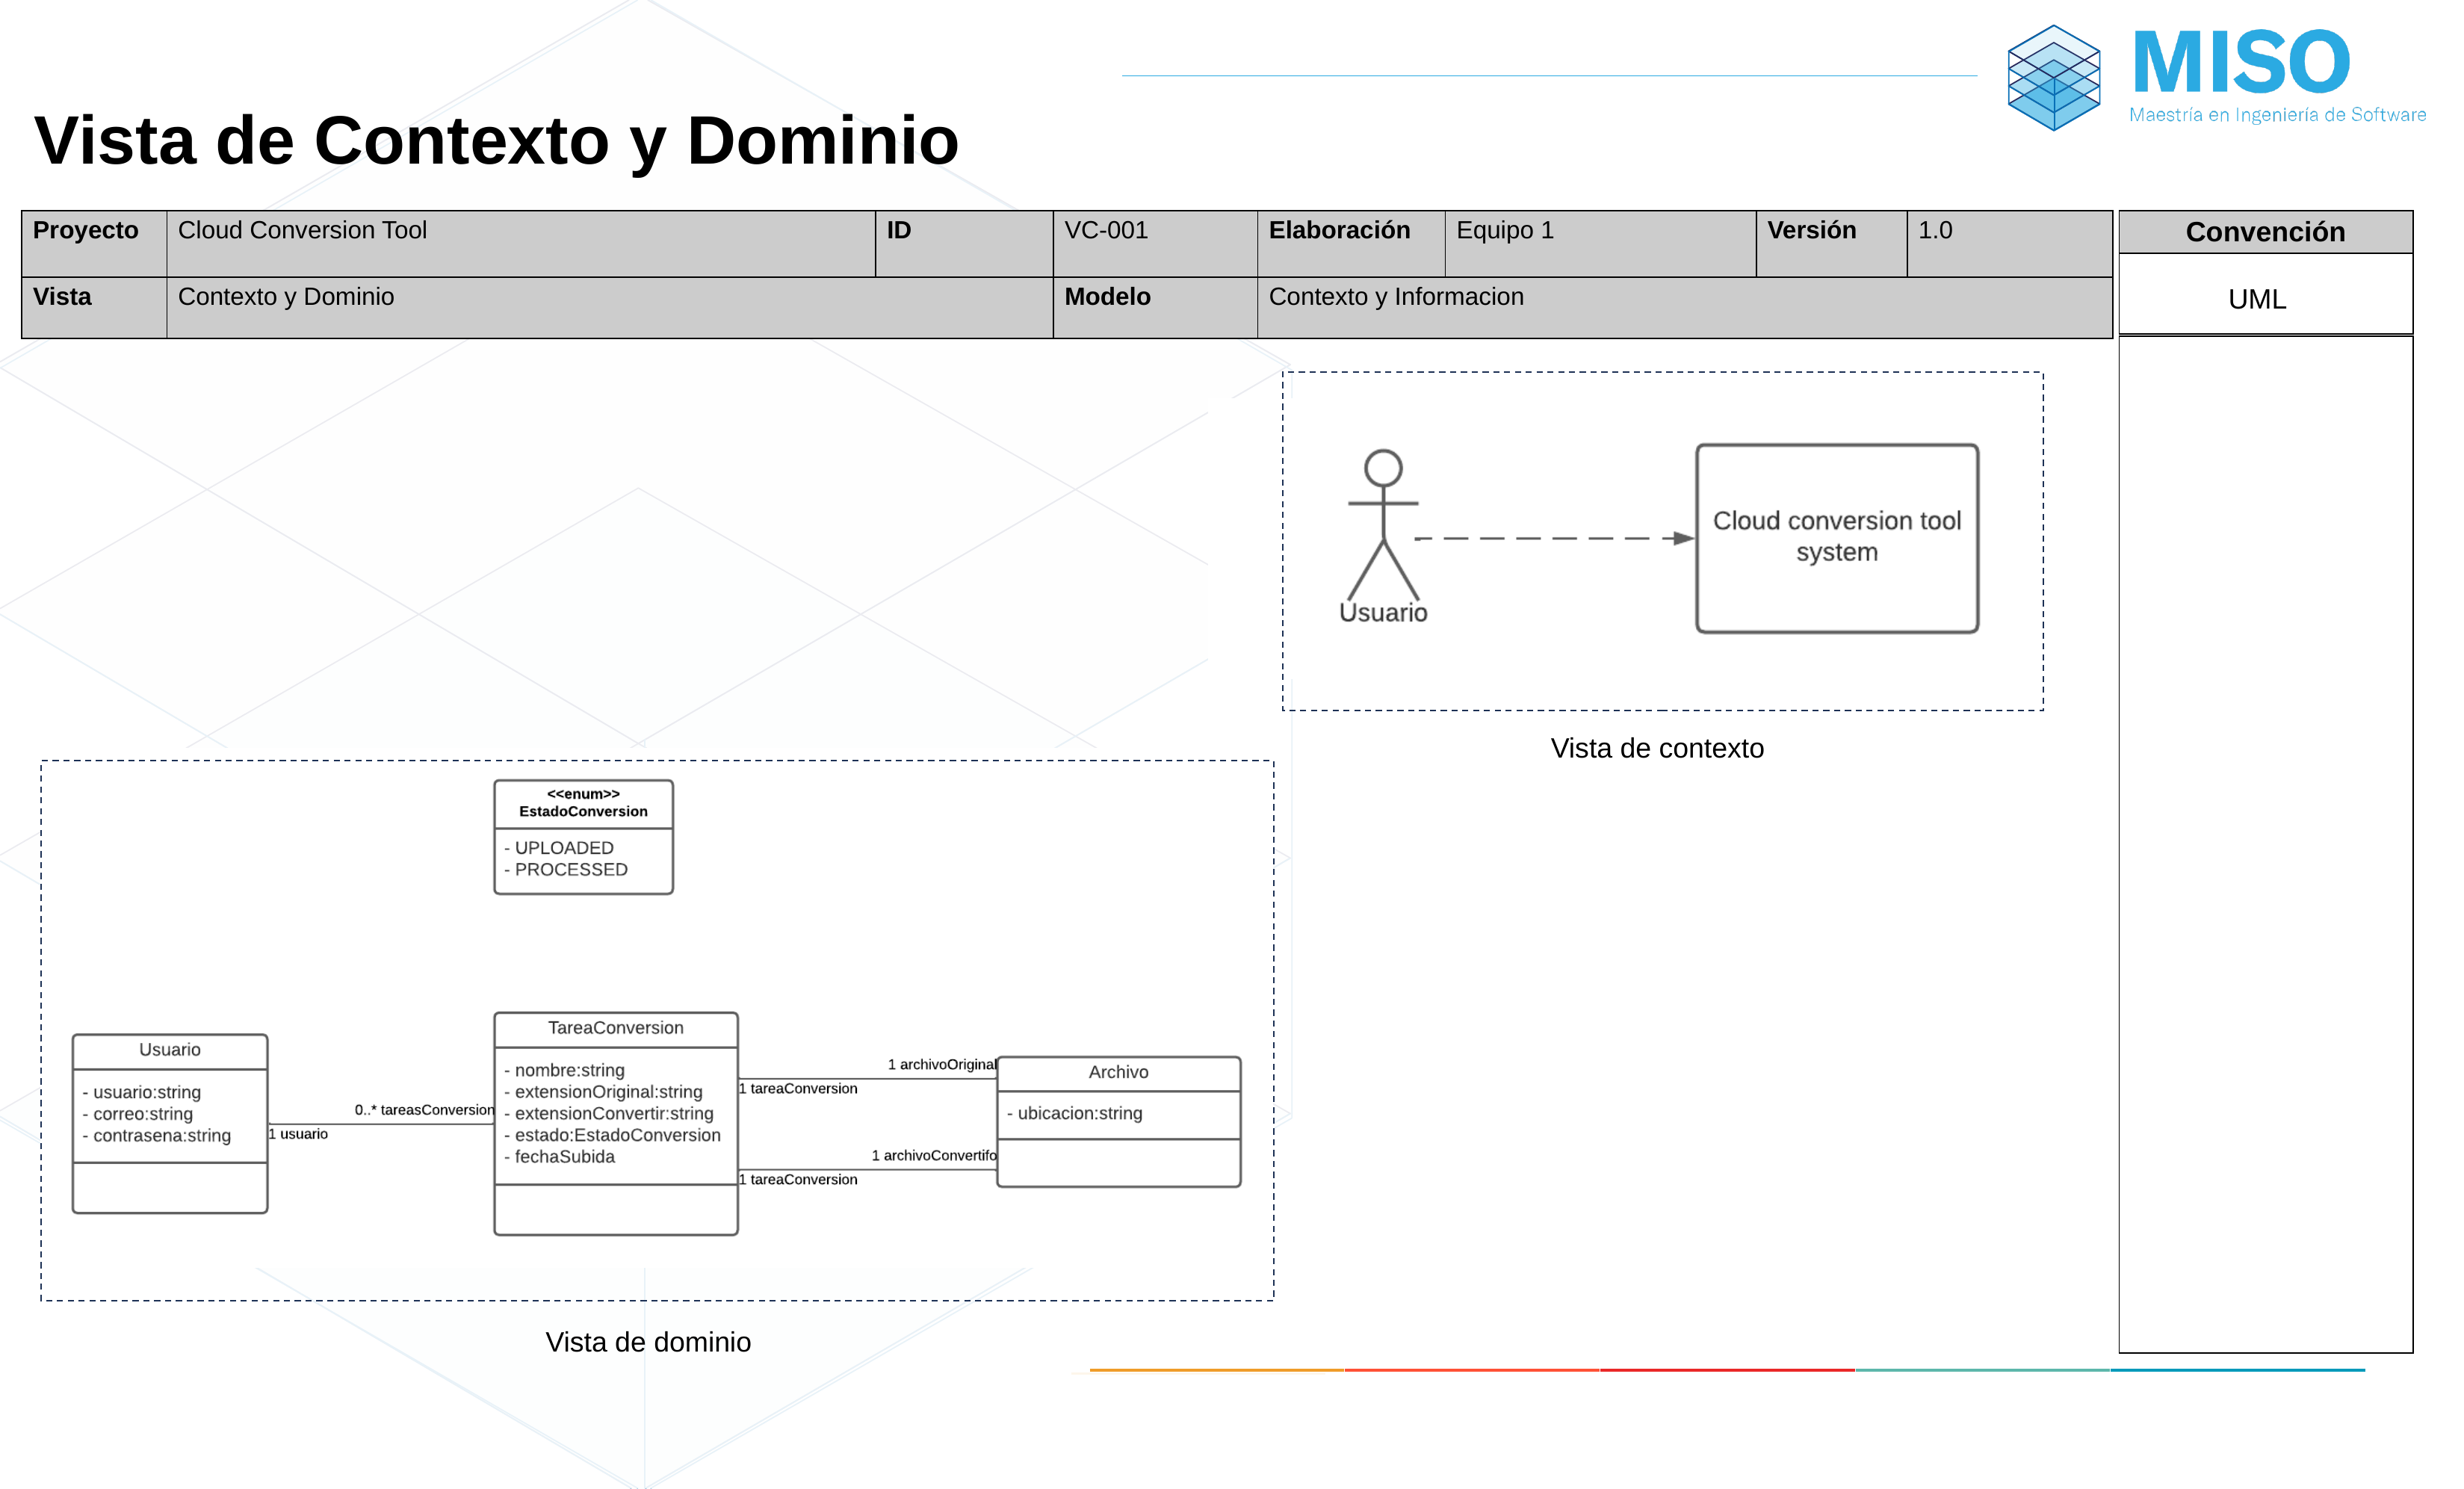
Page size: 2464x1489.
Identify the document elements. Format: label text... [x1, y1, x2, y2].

table_header Convención [2120, 211, 2412, 253]
table_cell Vista [22, 278, 167, 338]
table_header Equipo 1 [1446, 211, 1756, 276]
picture [2131, 29, 2426, 125]
table_header Cloud Conversion Tool [167, 211, 875, 276]
picture [40, 748, 1273, 1268]
table_header ID [876, 211, 1053, 276]
table_header Proyecto [22, 211, 167, 276]
picture [1208, 398, 2025, 679]
table_cell Modelo [1054, 278, 1257, 338]
table_header Versión [1757, 211, 1907, 276]
text_box [1282, 371, 2044, 711]
text_box Vista de dominio [534, 1318, 781, 1363]
table_header 1.0 [1908, 211, 2112, 276]
table_header [2120, 337, 2412, 1352]
text_box Vista de contexto [1539, 724, 1786, 770]
table_header VC-001 [1054, 211, 1257, 276]
table_cell [2120, 254, 2412, 333]
table_header Elaboración [1258, 211, 1445, 276]
text_box UML [2217, 275, 2357, 321]
table_cell Contexto y Informacion [1258, 278, 2112, 338]
text_box [40, 761, 1275, 1301]
table_cell Contexto y Dominio [167, 278, 1053, 338]
title Vista de Contexto y Dominio [22, 82, 1536, 202]
